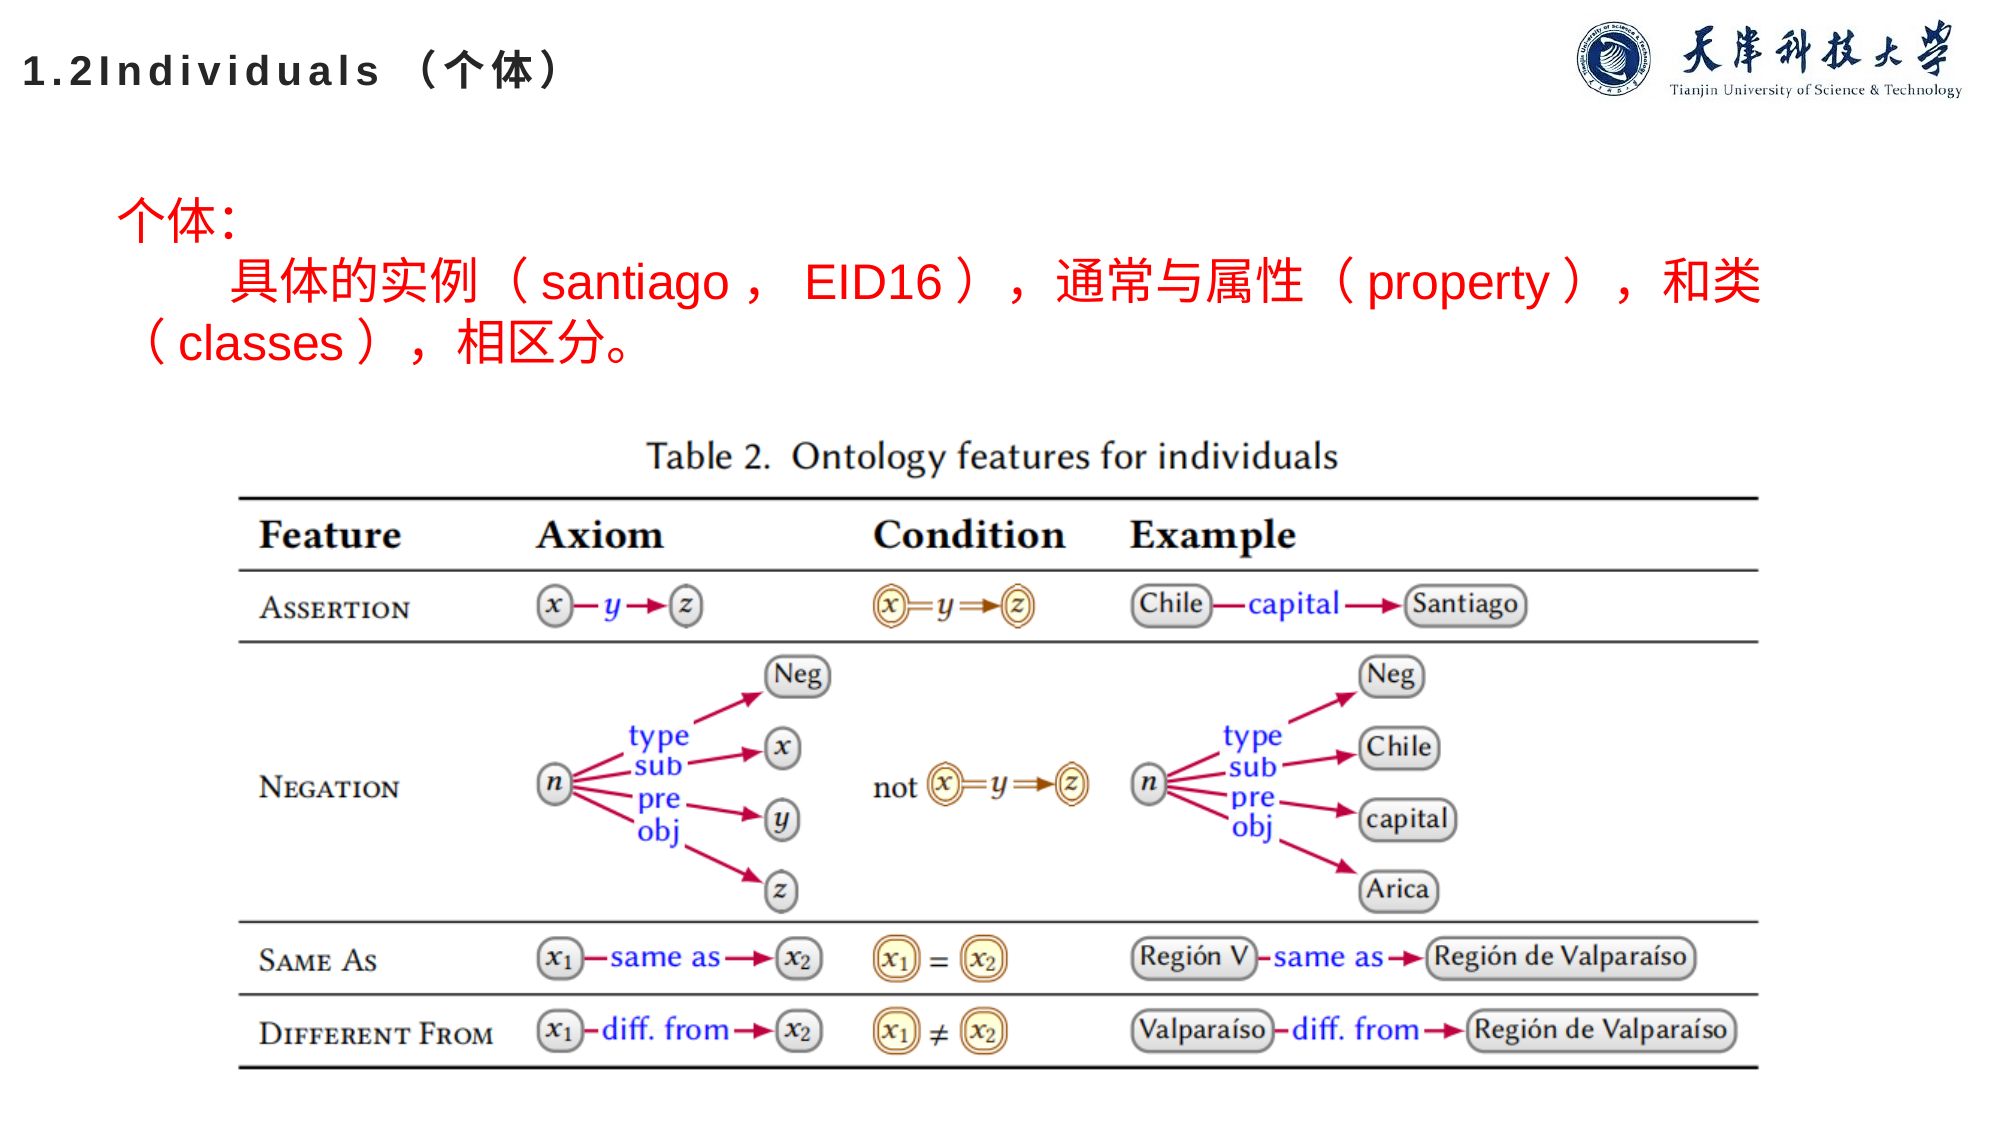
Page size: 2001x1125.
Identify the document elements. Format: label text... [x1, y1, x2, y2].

title 1.2Individuals（个体） [7, 10, 1807, 127]
text_box 个体： 具体的实例（santiago，EID16），通常与属性（property），和类（classes），相区分。 [101, 182, 1936, 378]
picture [1538, 10, 2000, 104]
picture [225, 406, 1795, 1089]
